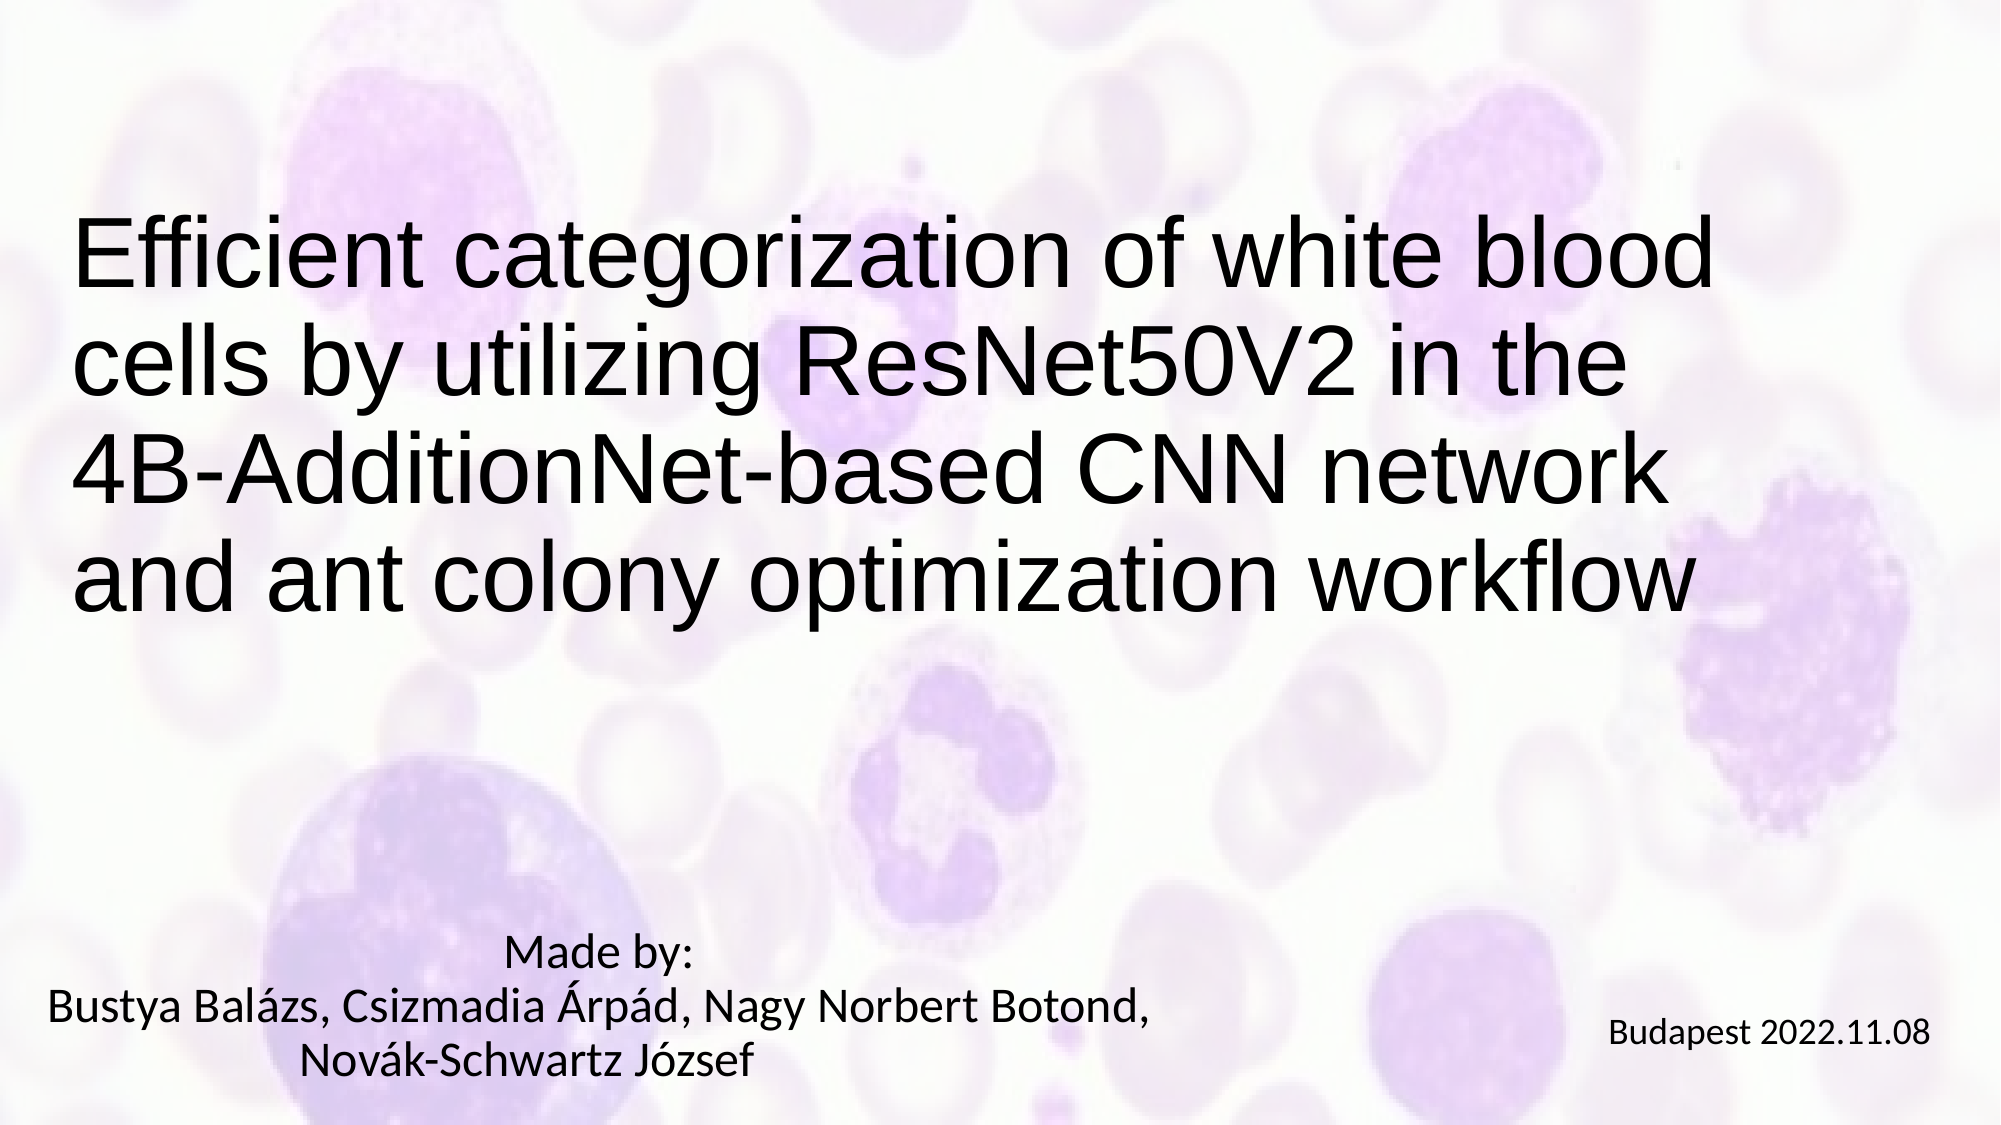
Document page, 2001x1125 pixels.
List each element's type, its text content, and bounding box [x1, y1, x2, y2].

text_box Budapest 2022.11.08 [1593, 999, 1947, 1060]
subtitle Made by: Bustya Balázs, Csizmadia Árpád, Nagy Norbert Botond, Novák-Schwartz József [0, 917, 1200, 1125]
title Efficient categorization of white blood cells by utilizing ResNet50V2 in the 4B-AdditionNet-based CNN network and ant colony optimization workflow [56, 0, 1770, 641]
